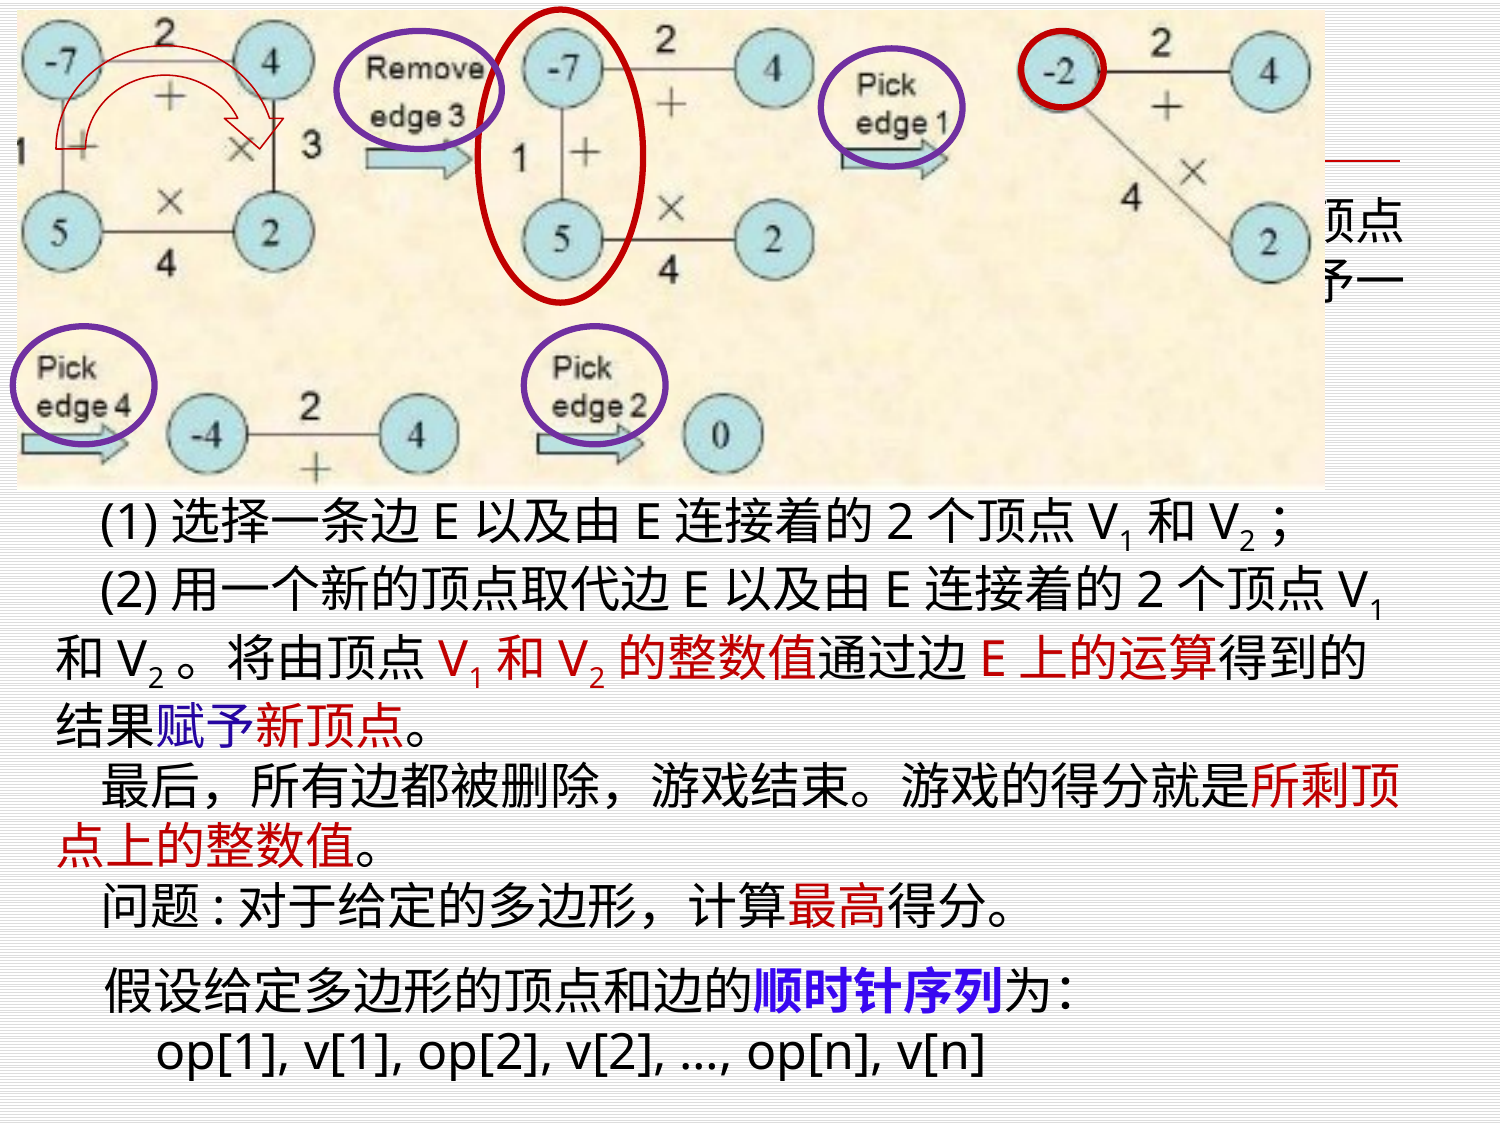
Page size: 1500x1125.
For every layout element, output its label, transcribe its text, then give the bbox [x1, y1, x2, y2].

picture [17, 9, 1325, 491]
text_box 假设给定多边形的顶点和边的顺时针序列为： op[1], v[1], op[2], v[2], …, op[n], v[n] [88, 952, 1199, 1087]
text_box 多边形游戏是一个单人玩的游戏，开始时有一个由n个顶点构成的多边形。每个顶点被赋予一个整数值，每条边被赋予一个运算符“+”或“*”。所有边依次用整数从1到n编号。 游戏第1步，将一条边删除。 随后n-1步按以下方式操作： (1)选择一条边E以及由E连接着的2个顶点V1和V2； (2)用一个新的顶点取代边E以及由E连接着的2个顶点V1和V2。将由顶点V1和V2的整数值通过边E上的运算得到的结果赋予新顶点。 最后，所有边都被删除，游戏结束。游戏的得分就是所剩顶点上的整数值。 问题:对于给定的多边形，计算最高得分。 [41, 182, 1430, 942]
